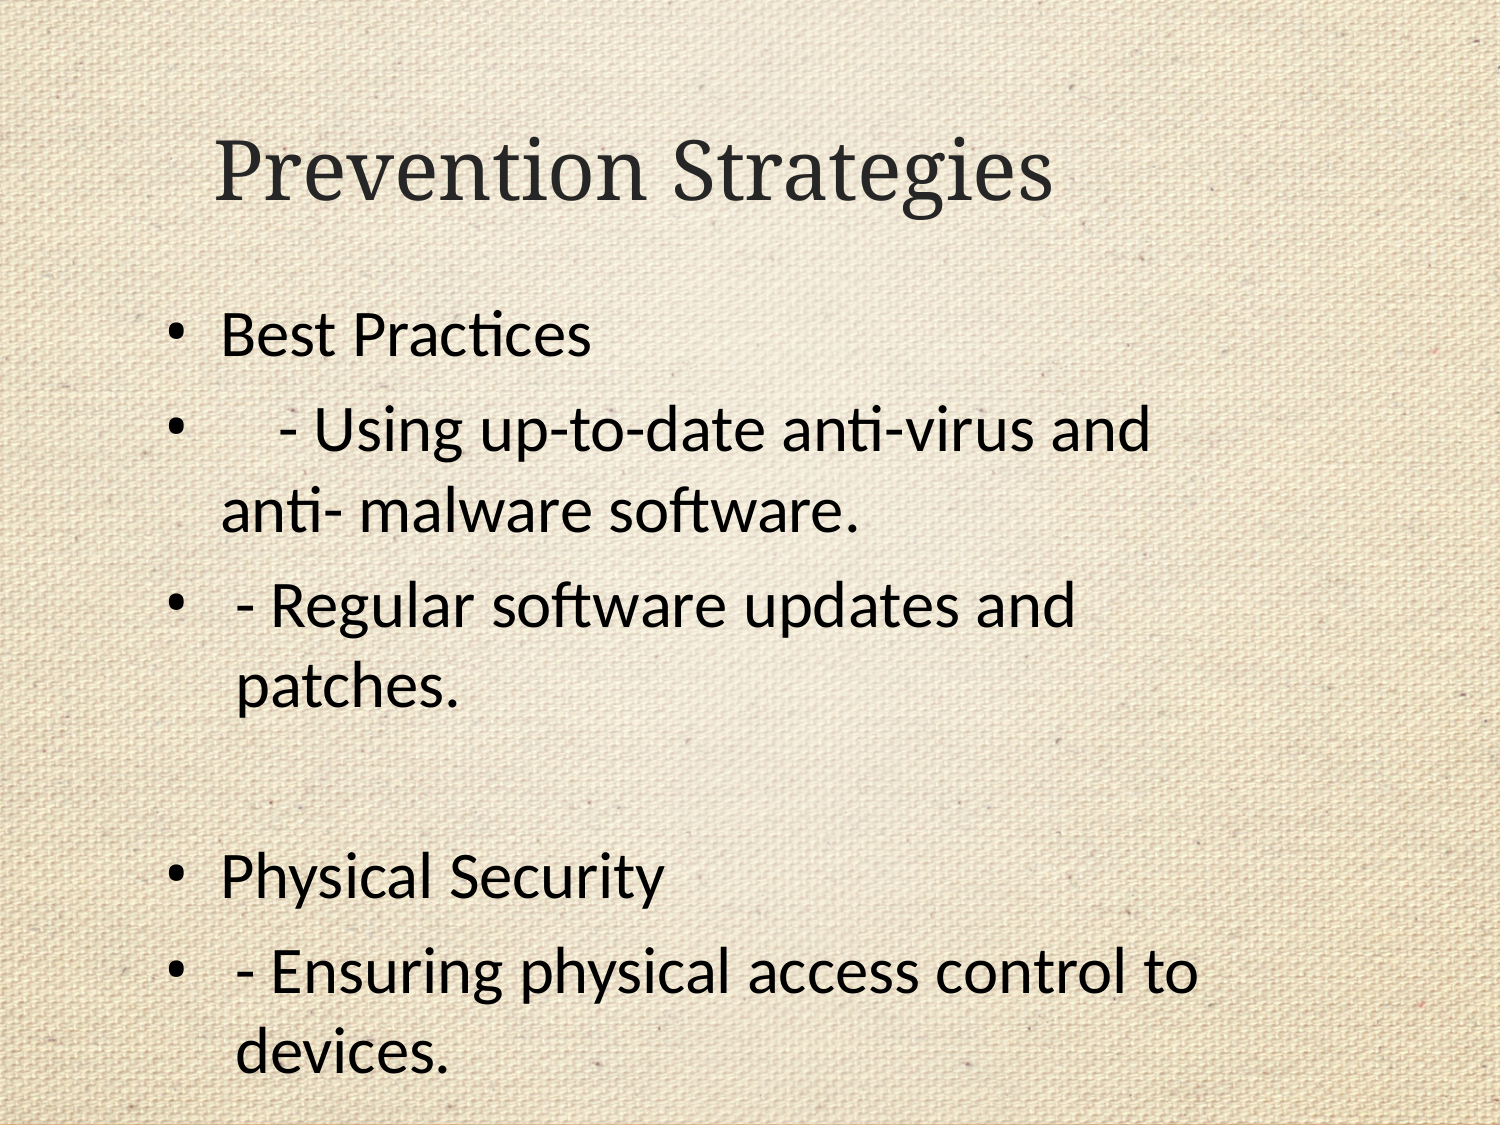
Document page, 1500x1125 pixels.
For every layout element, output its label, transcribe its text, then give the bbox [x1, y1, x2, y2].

title Prevention Strategies [0, 70, 1116, 262]
text_box Best Practices - Using up-to-date anti-virus and anti- malware software. - Regular software updates and patches. Physical Security - Ensuring physical access control to devices. Behavioral Measures [161, 272, 1439, 1125]
picture [0, 0, 1500, 1125]
